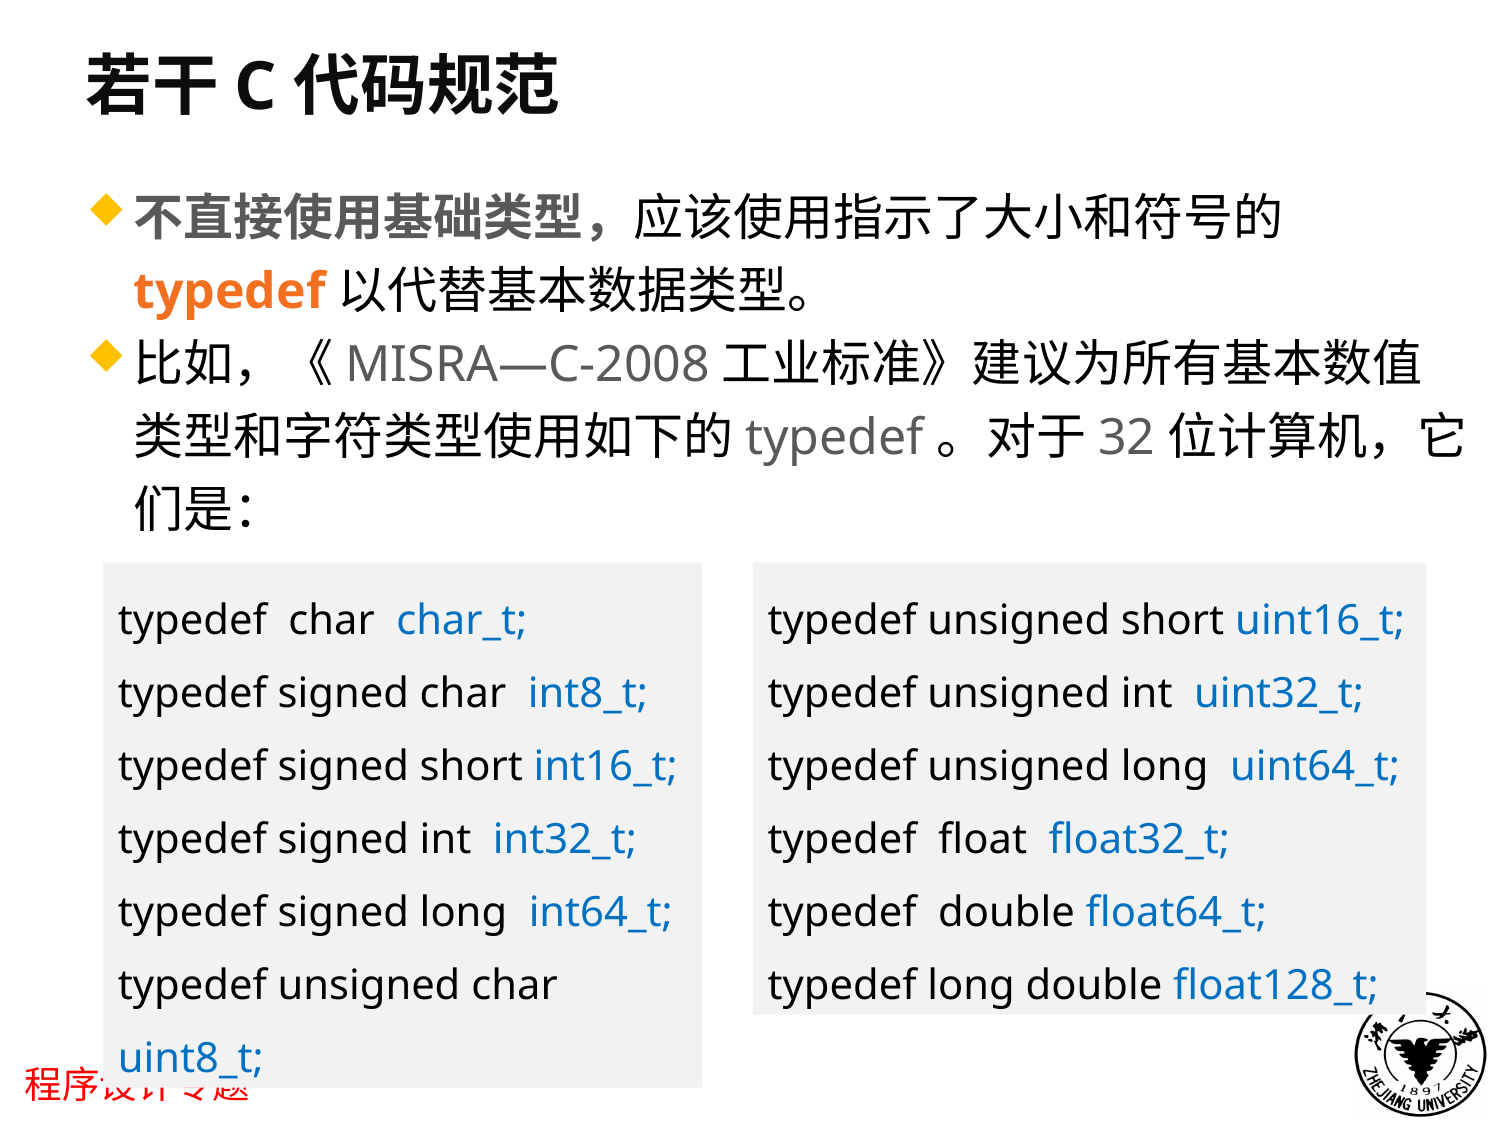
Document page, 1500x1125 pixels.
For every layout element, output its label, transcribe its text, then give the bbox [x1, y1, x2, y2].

text_box 不直接使用基础类型，应该使用指示了大小和符号的typedef以代替基本数据类型。 比如，《MISRA—C-2008工业标准》建议为所有基本数值类型和字符类型使用如下的typedef。对于32位计算机，它们是： [71, 165, 1483, 534]
text_box 若干C代码规范 [70, 35, 1346, 164]
text_box typedef char char_t; typedef signed char int8_t; typedef signed short int16_t; typedef signed int int32_t; typedef signed long int64_t; typedef unsigned char uint8_t; [103, 562, 702, 1088]
picture [1353, 990, 1488, 1118]
text_box typedef unsigned short uint16_t; typedef unsigned int uint32_t; typedef unsigned long uint64_t; typedef float float32_t; typedef double float64_t; typedef long double float128_t; [752, 562, 1427, 1015]
